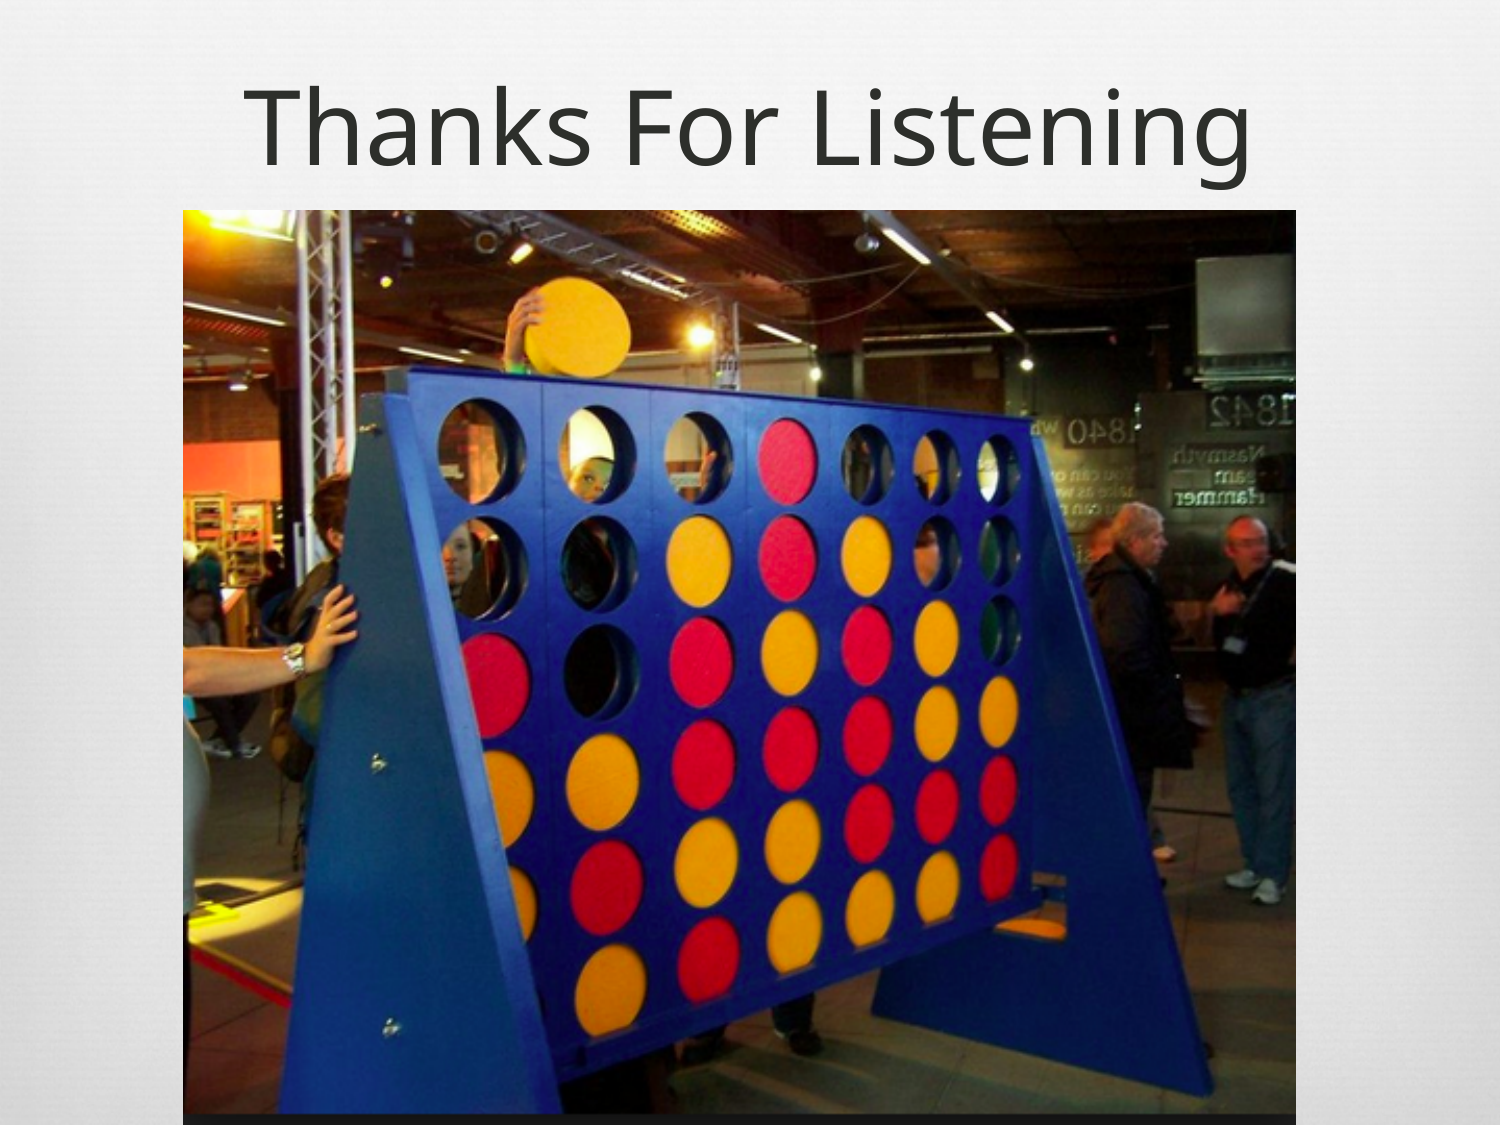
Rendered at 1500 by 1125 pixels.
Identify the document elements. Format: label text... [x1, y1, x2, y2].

title Thanks For Listening [112, 11, 1388, 236]
picture [182, 209, 1297, 1125]
